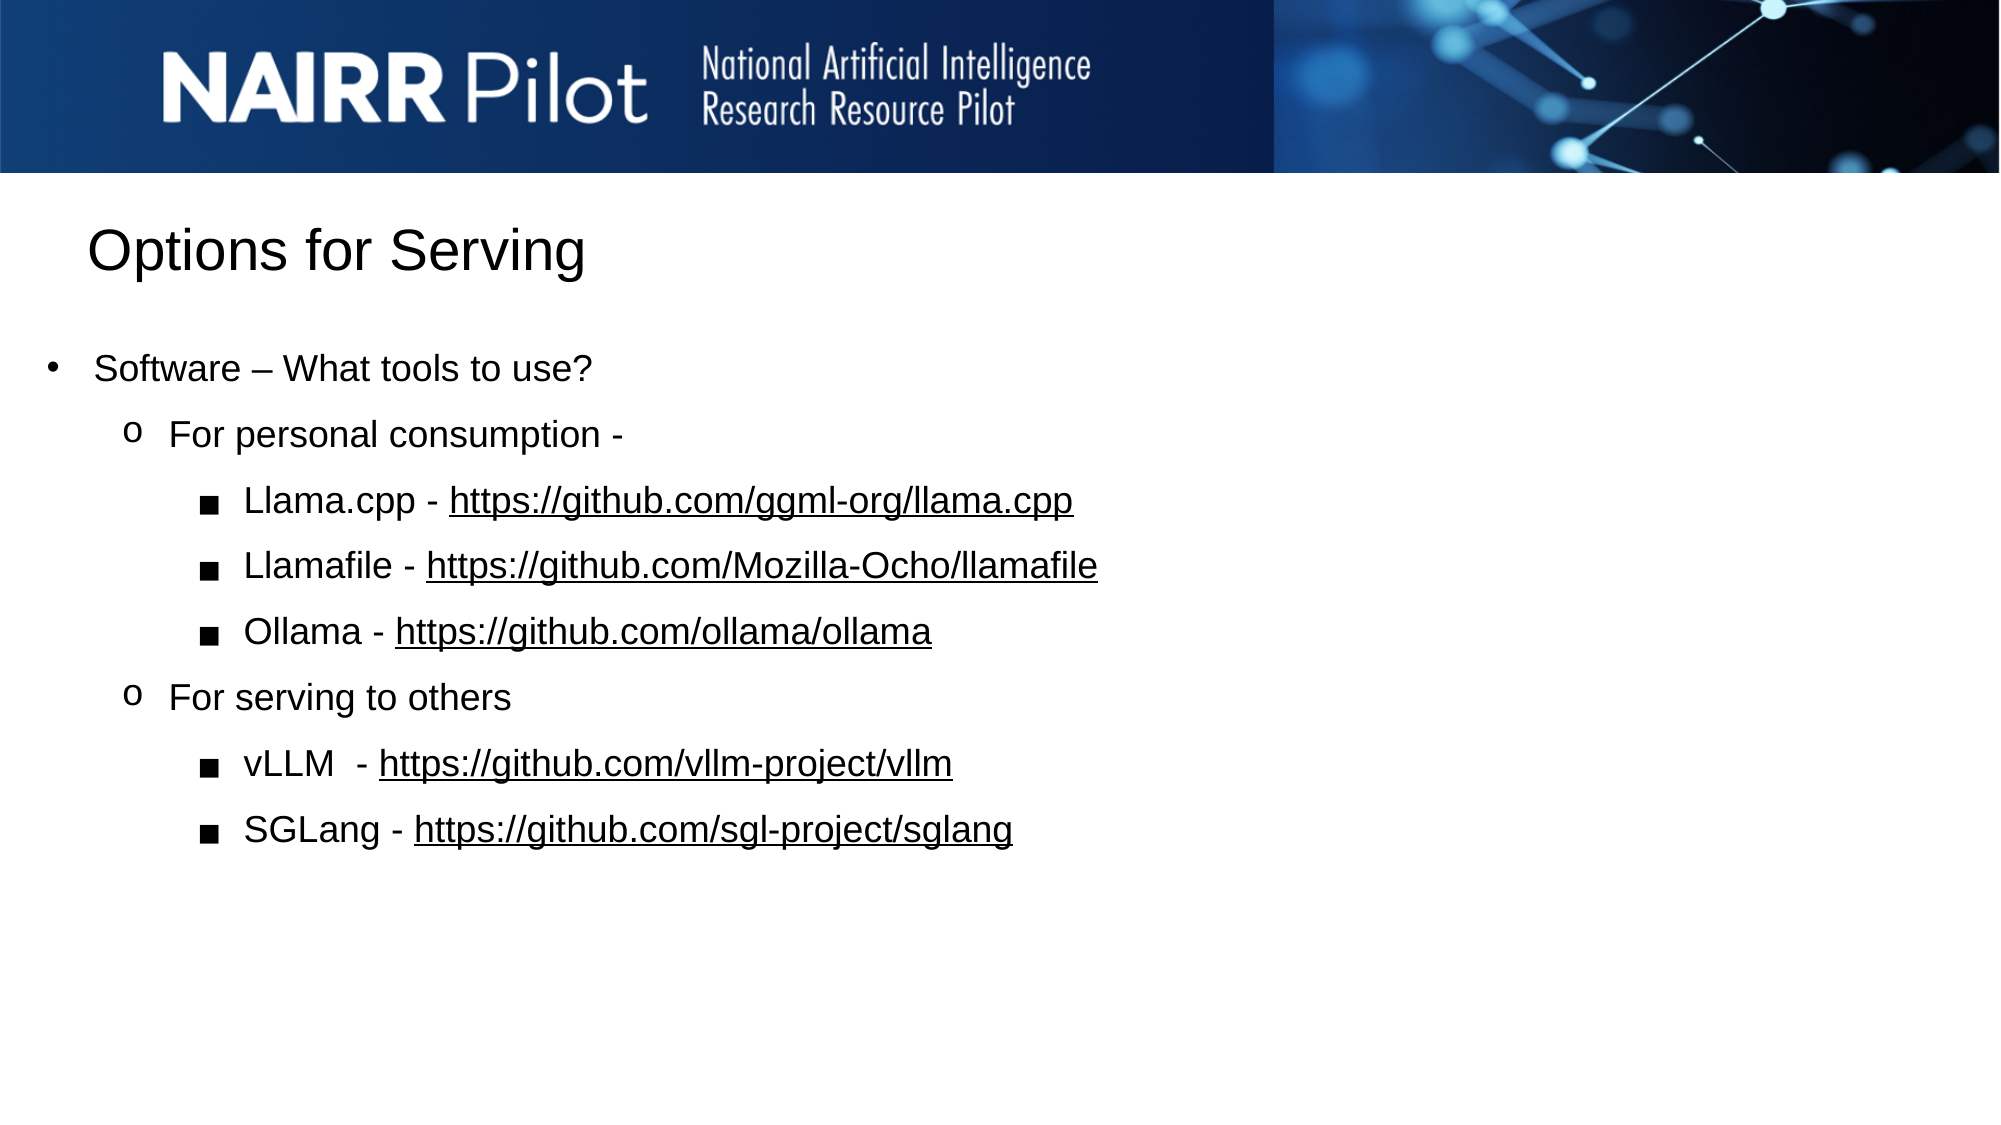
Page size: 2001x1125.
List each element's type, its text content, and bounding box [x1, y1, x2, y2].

text_box Software – What tools to use? For personal consumption - Llama.cpp - https://github.com/ggml-org/llama.cpp Llamafile - https://github.com/Mozilla-Ocho/llamafile Ollama - https://github.com/ollama/ollama For serving to others vLLM - https://github.com/vllm-project/vllm SGLang - https://github.com/sgl-project/sglang [31, 336, 1658, 969]
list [0, 0, 2000, 173]
text_box Options for Serving [72, 204, 1935, 290]
